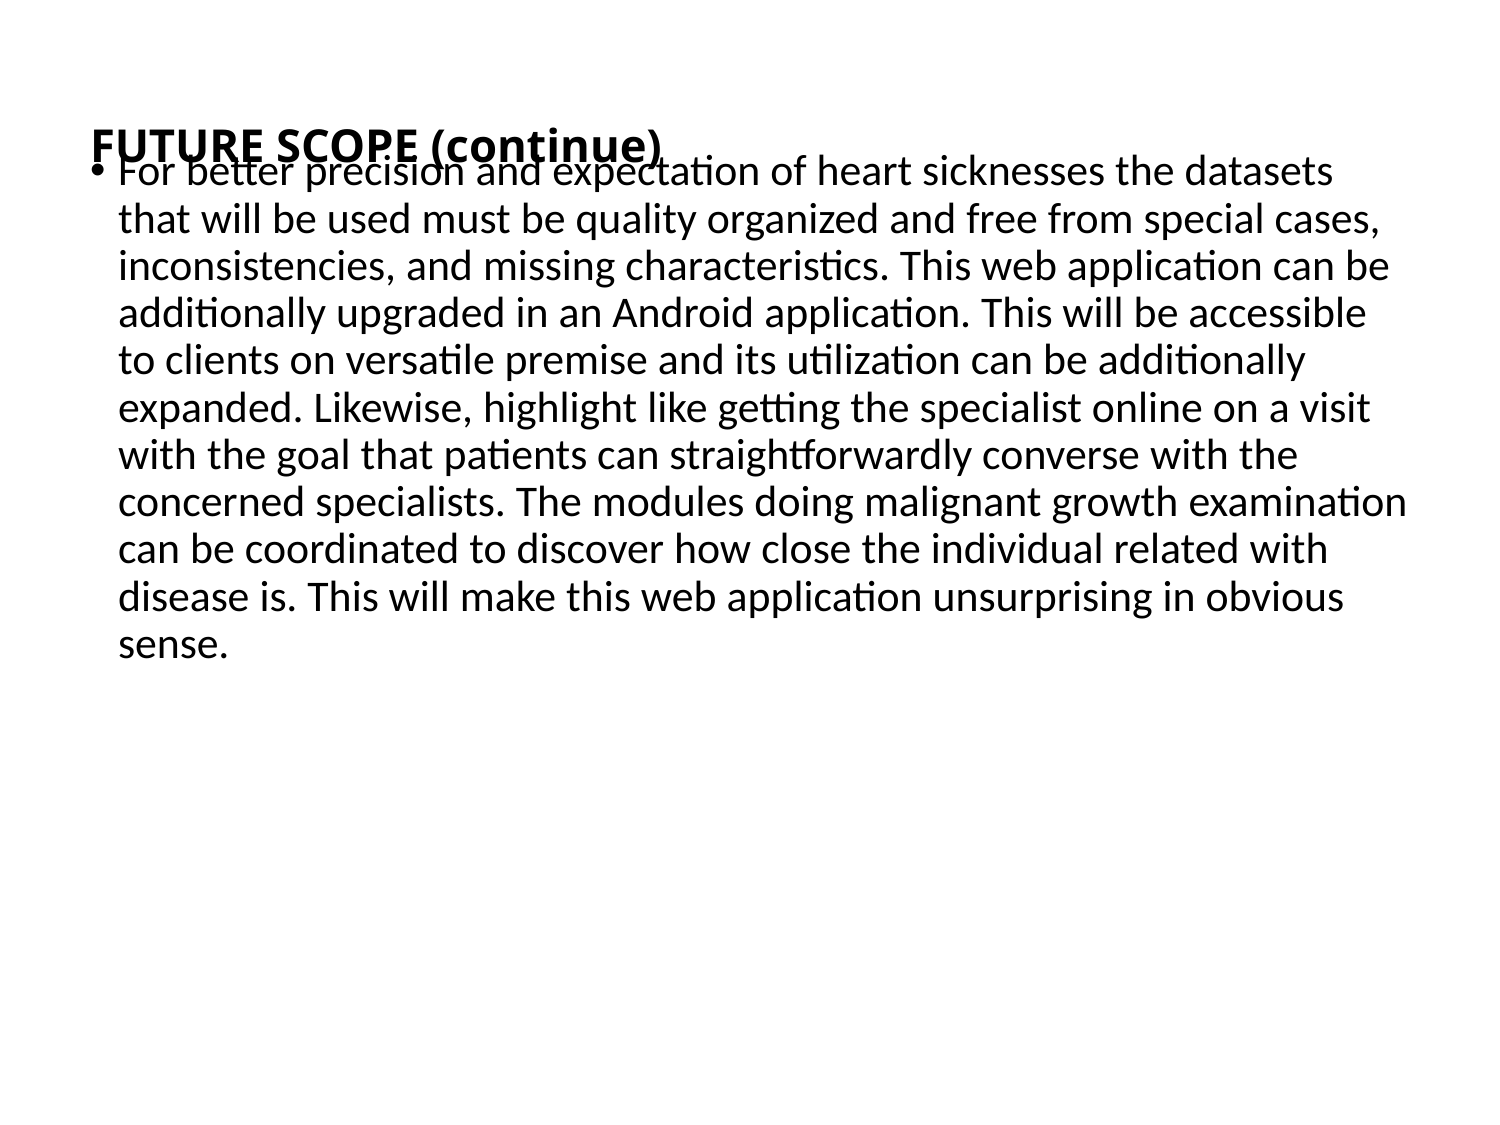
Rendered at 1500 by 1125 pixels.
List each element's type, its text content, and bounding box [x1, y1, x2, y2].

list For better precision and expectation of heart sicknesses the datasets that will be used must be quality organized and free from special cases, inconsistencies, and missing characteristics. This web application can be additionally upgraded in an Android application. This will be accessible to clients on versatile premise and its utilization can be additionally expanded. Likewise, highlight like getting the specialist online on a visit with the goal that patients can straightforwardly converse with the concerned specialists. The modules doing malignant growth examination can be coordinated to discover how close the individual related with disease is. This will make this web application unsurprising in obvious sense. [75, 140, 1425, 1038]
title FUTURE SCOPE (continue) [75, 115, 1425, 140]
